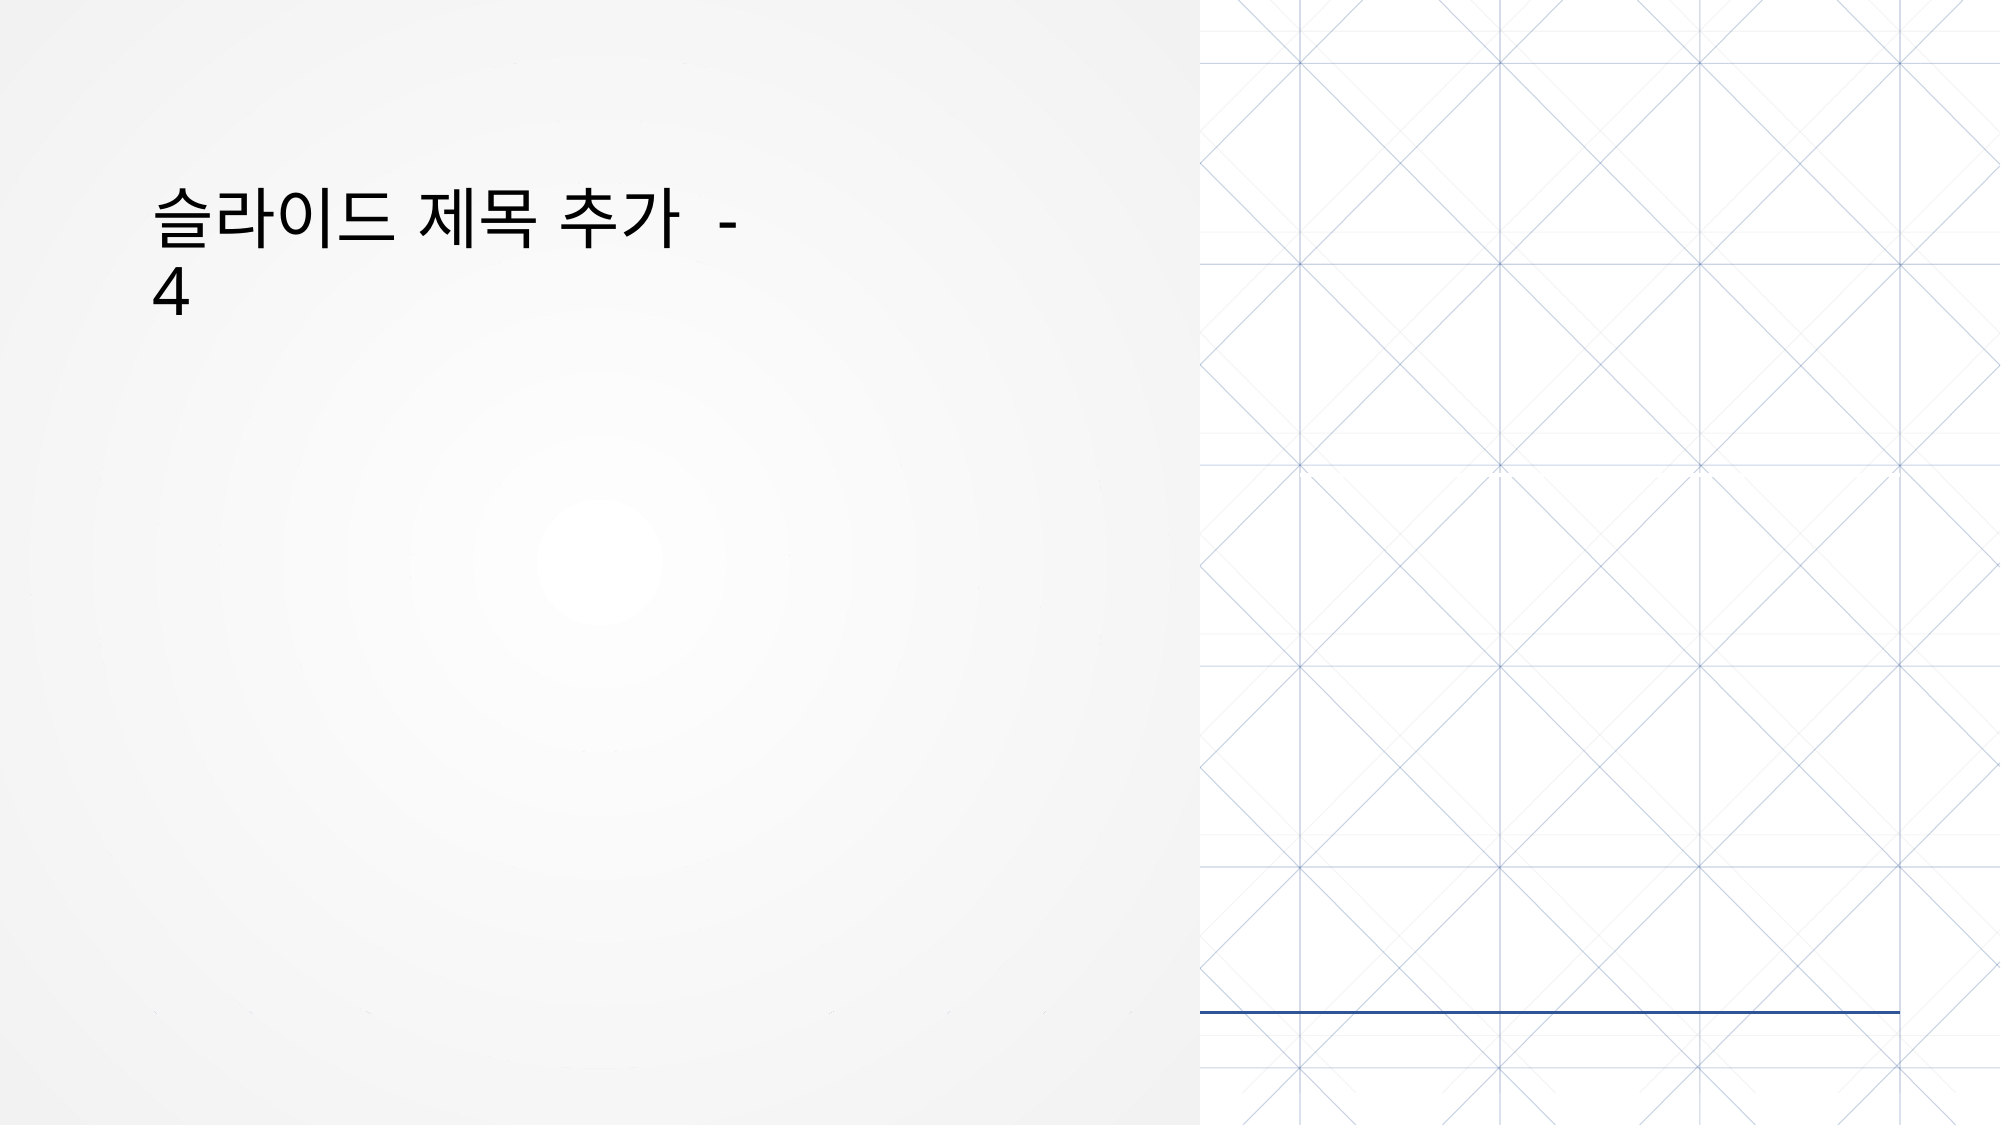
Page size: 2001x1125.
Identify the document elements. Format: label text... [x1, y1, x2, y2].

title 슬라이드 제목 추가 - 4 [137, 75, 783, 338]
